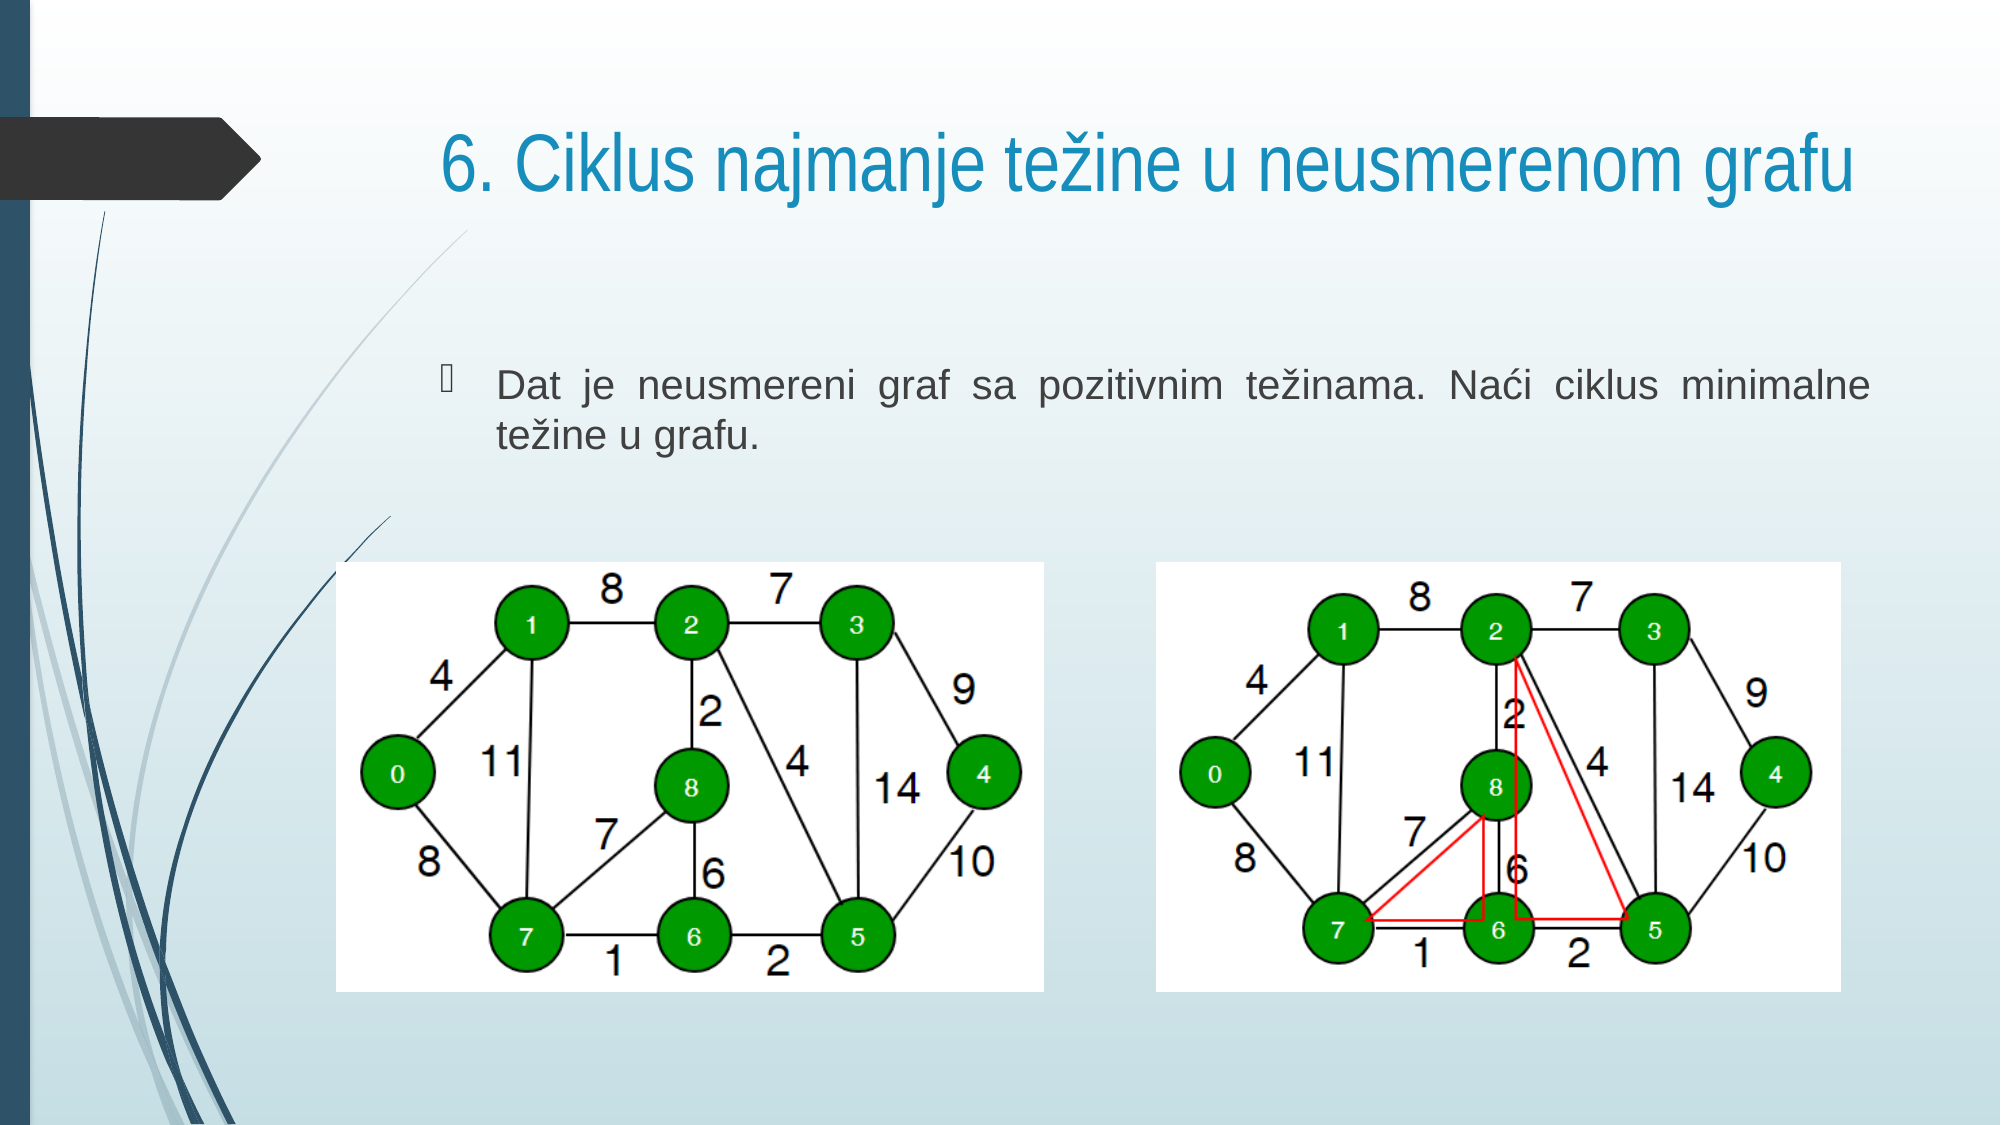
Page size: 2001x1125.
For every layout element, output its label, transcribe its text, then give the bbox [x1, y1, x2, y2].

title 6. Ciklus najmanje težine u neusmerenom grafu [425, 102, 1888, 313]
list Dat je neusmereni graf sa pozitivnim težinama. Naći ciklus minimalne težine u grafu. [424, 350, 1888, 928]
picture [336, 562, 1044, 992]
picture [1155, 562, 1842, 992]
